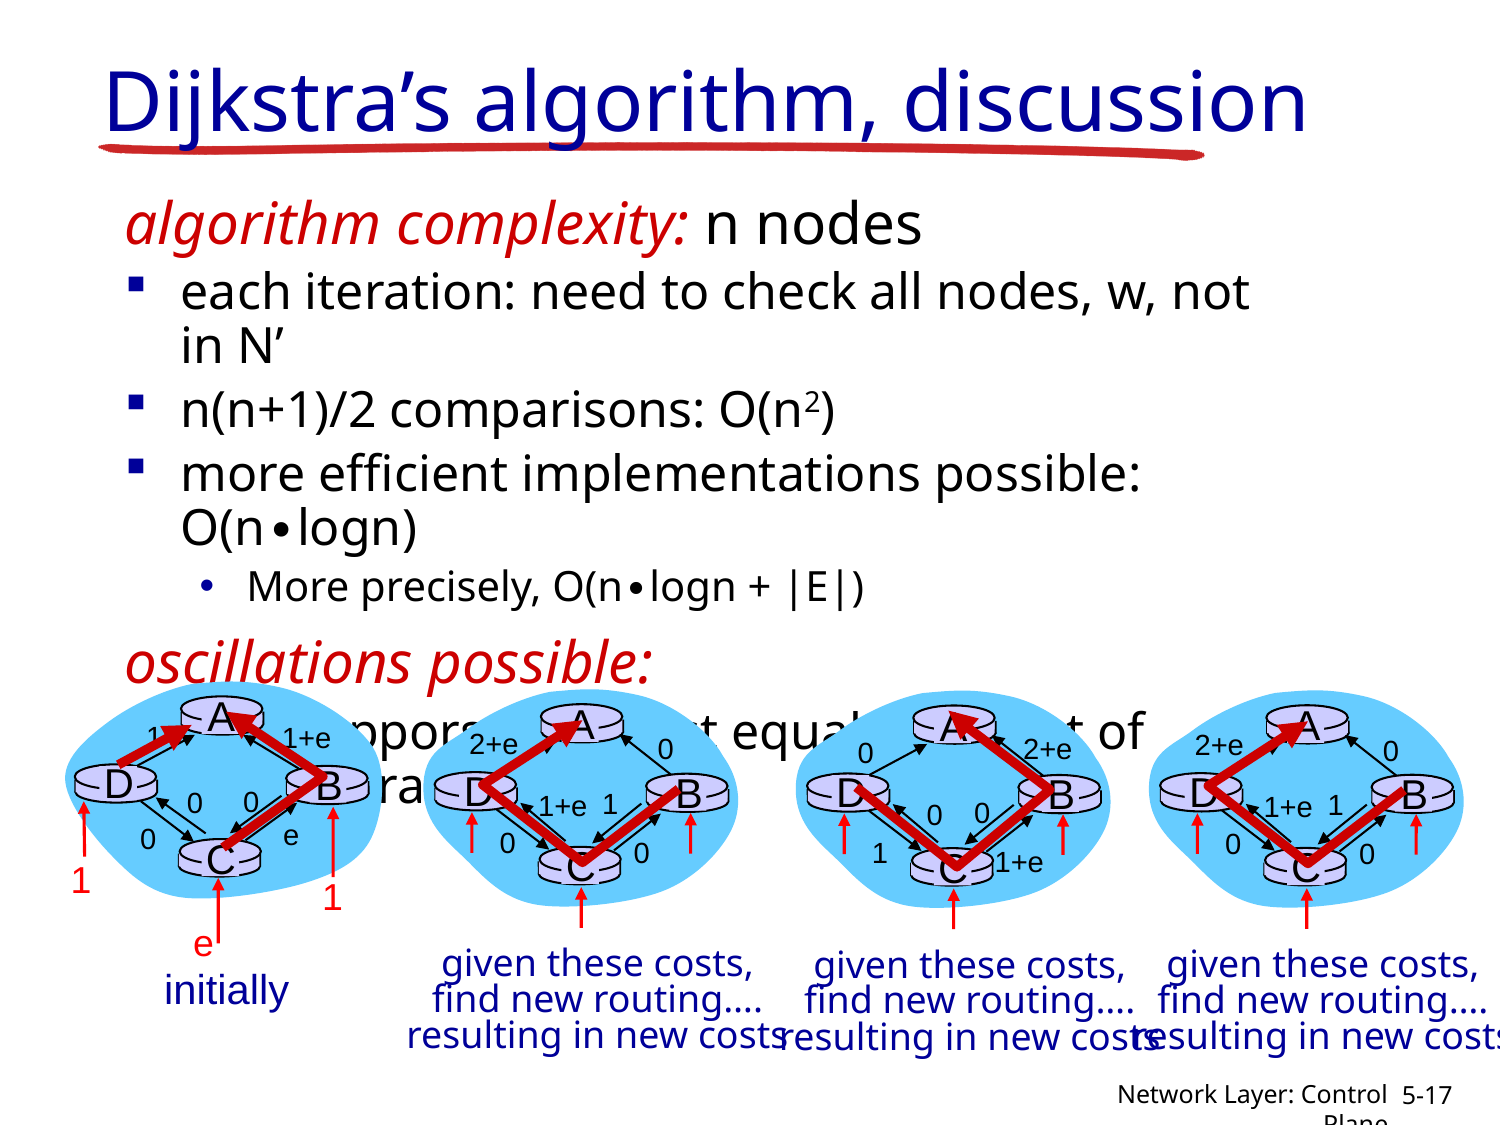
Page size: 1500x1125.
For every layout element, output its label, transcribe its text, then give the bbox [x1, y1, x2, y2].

list algorithm complexity: n nodes each iteration: need to check all nodes, w, not in N’ n(n+1)/2 comparisons: O(n2) more efficient implementations possible: O(n∙logn) More precisely, O(n∙logn + |E|) oscillations possible: e.g., supporse link cost equals amount of carried traffic: [109, 186, 1316, 622]
title Dijkstra’s algorithm, discussion [87, 41, 1363, 154]
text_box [1142, 687, 1500, 1065]
picture [92, 136, 1219, 166]
slide_number 5-17 [1387, 1073, 1478, 1117]
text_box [789, 688, 1140, 1065]
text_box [417, 686, 778, 1064]
footer Network Layer: Control Plane [1045, 1072, 1404, 1112]
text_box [55, 679, 389, 1021]
